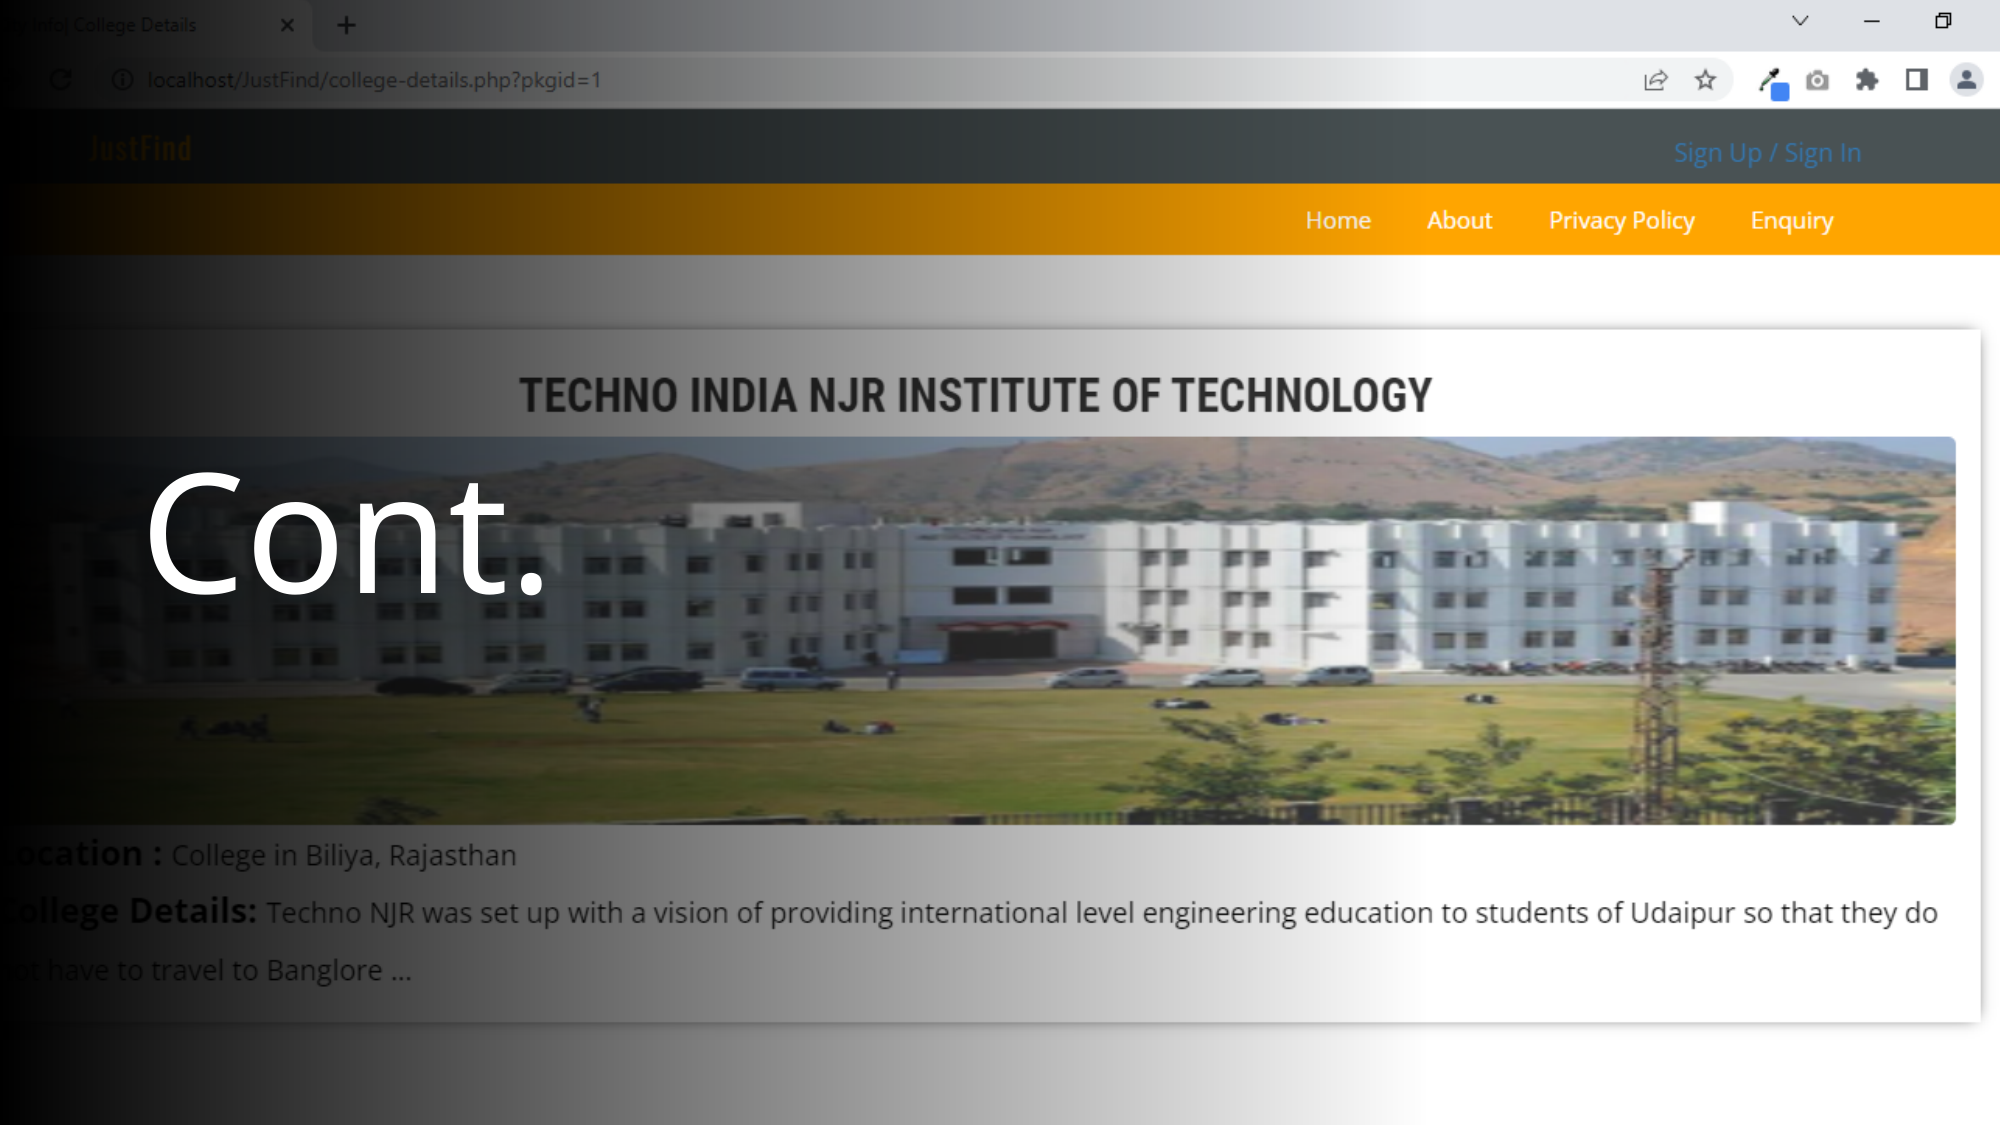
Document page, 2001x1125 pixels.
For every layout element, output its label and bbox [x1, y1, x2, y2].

list [0, 0, 2000, 1125]
